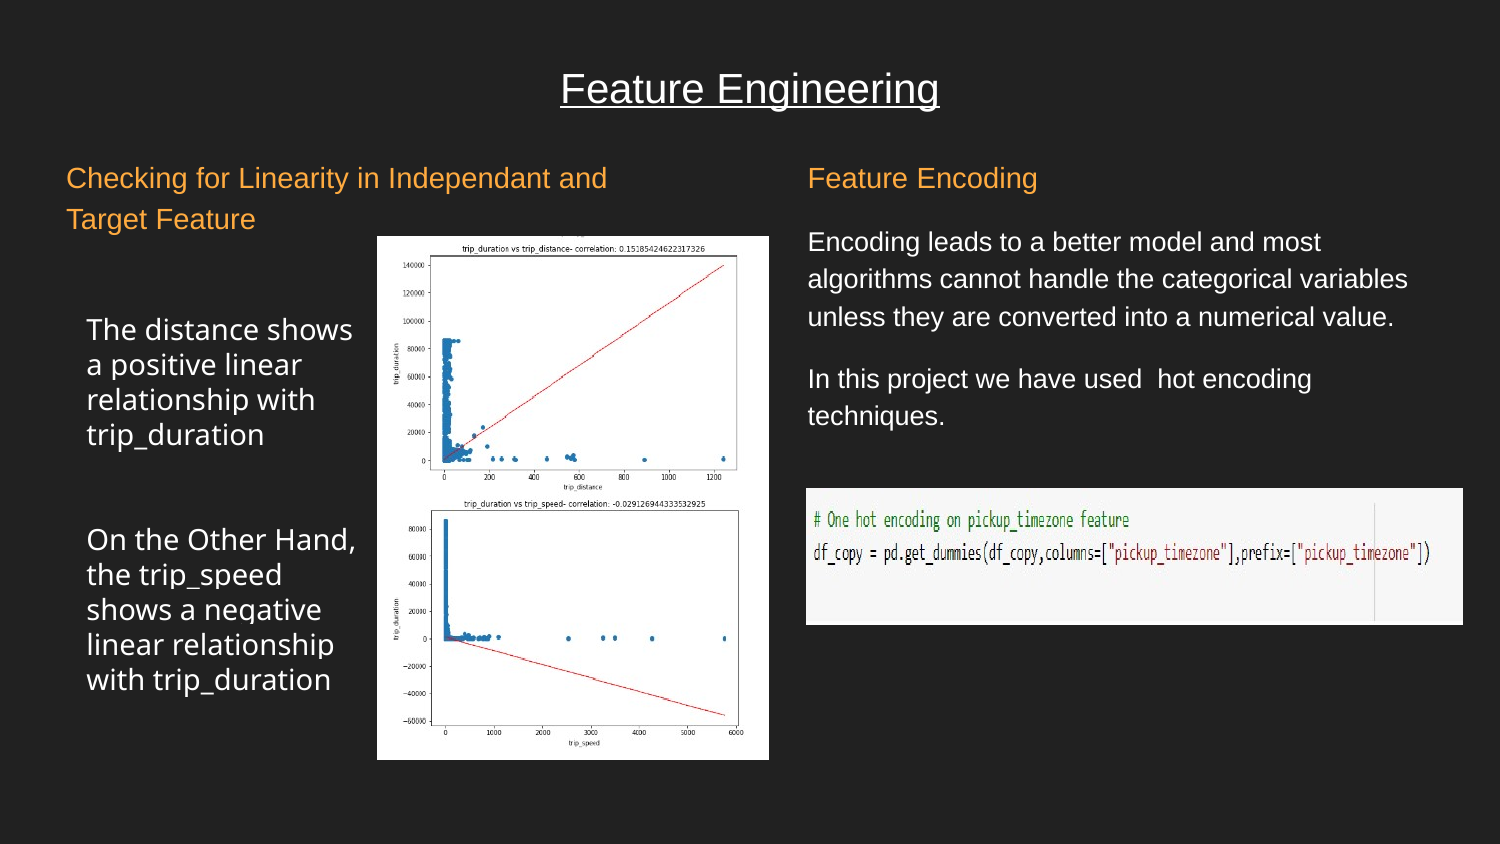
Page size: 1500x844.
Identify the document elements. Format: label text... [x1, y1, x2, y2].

list Feature Encoding Encoding leads to a better model and most algorithms cannot handle the categorical variables unless they are converted into a numerical value. In this project we have used hot encoding techniques. [792, 139, 1449, 750]
picture [806, 488, 1464, 626]
title Feature Engineering [51, 46, 1449, 140]
picture [376, 236, 769, 760]
list Checking for Linearity in Independant and Target Feature [51, 139, 708, 750]
text_box The distance shows a positive linear relationship with trip_duration On the Other Hand, the trip_speed shows a negative linear relationship with trip_duration [71, 296, 371, 712]
